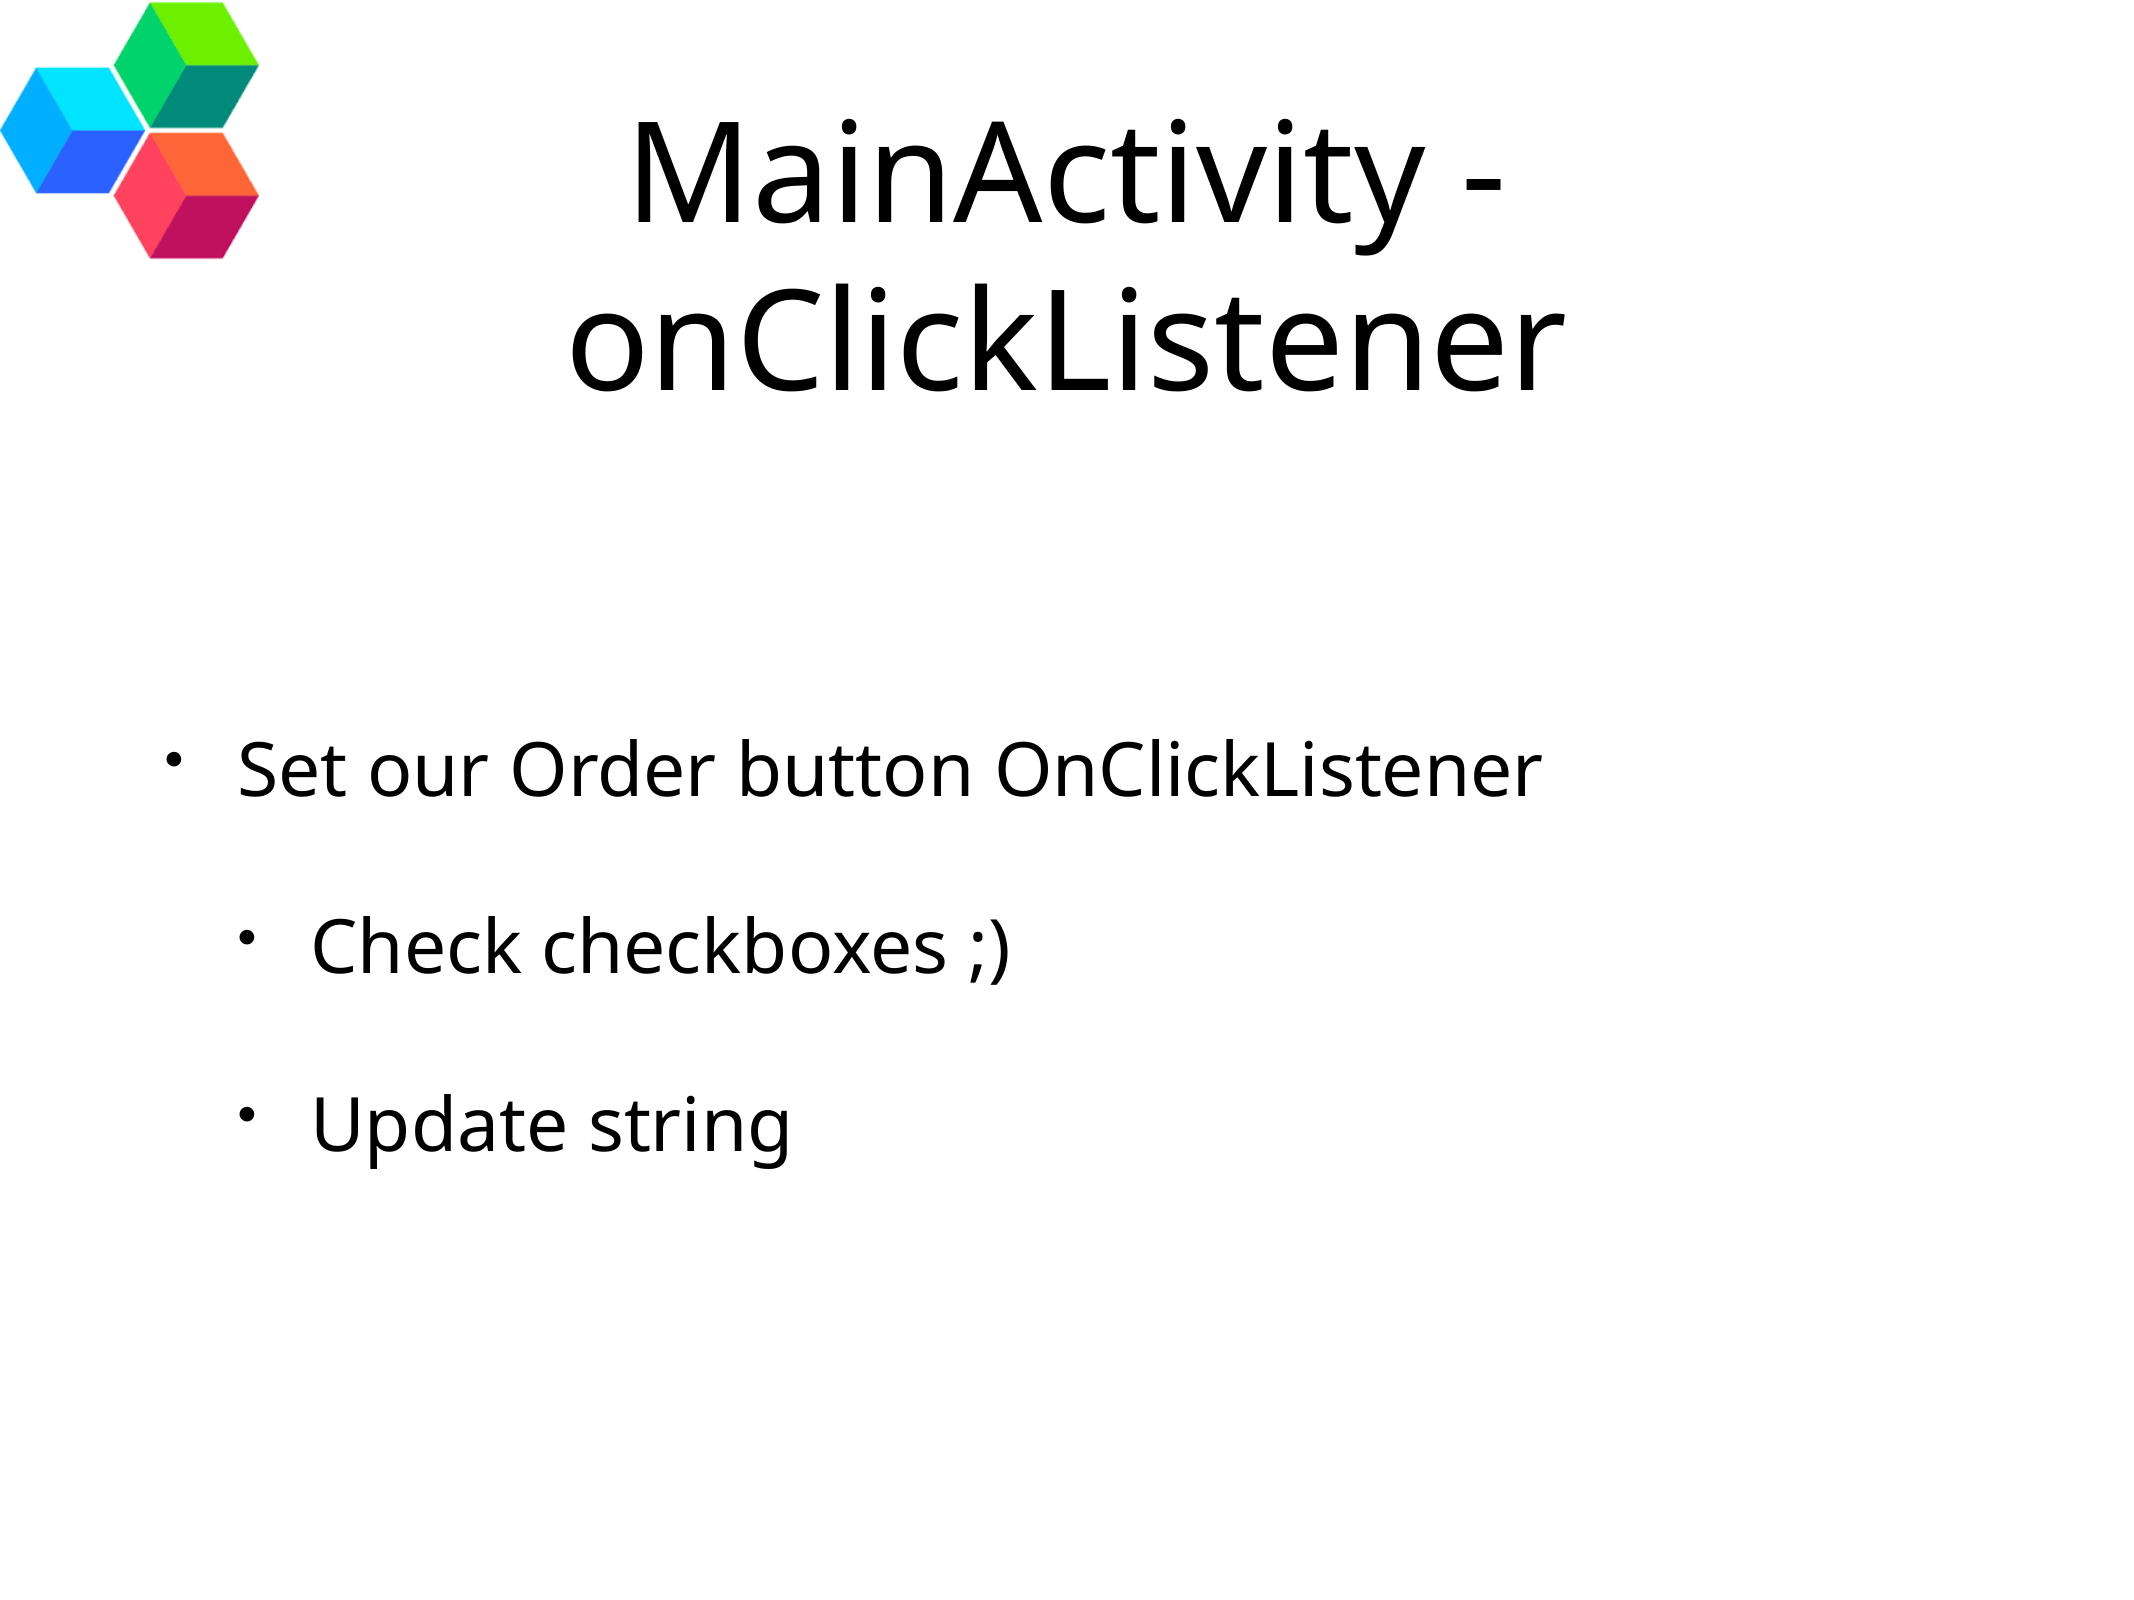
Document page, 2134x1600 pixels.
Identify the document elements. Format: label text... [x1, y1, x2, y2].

picture [0, 1, 259, 260]
list Set our Order button OnClickListener Check checkboxes ;) Update string [155, 427, 1978, 1460]
title MainActivity - onClickListener [155, 72, 1978, 427]
